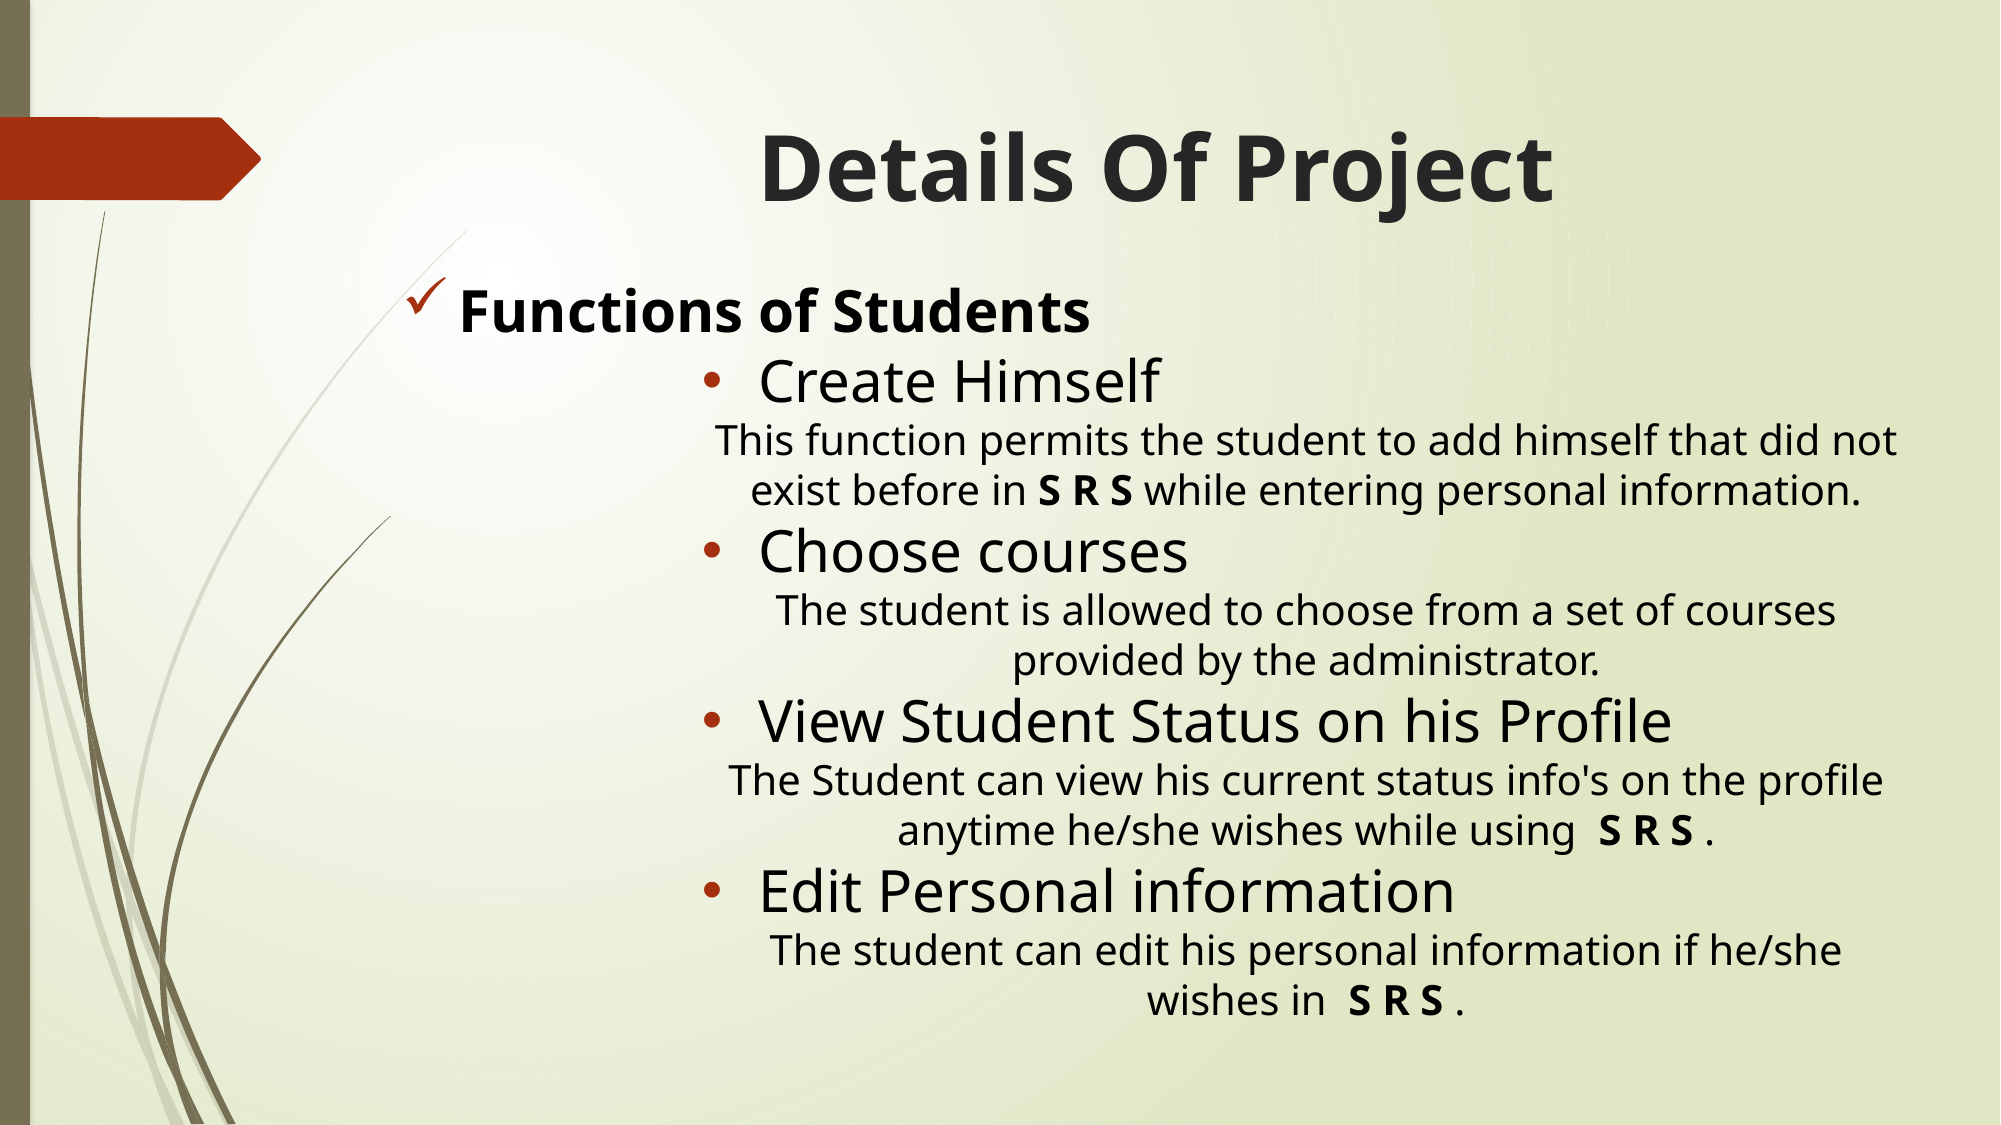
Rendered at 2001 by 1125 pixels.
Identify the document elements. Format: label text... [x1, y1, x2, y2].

text_box Functions of Students Create Himself This function permits the student to add himself that did not exist before in S R S while entering personal information. Choose courses The student is allowed to choose from a set of courses provided by the administrator. View Student Status on his Profile The Student can view his current status info's on the profile anytime he/she wishes while using S R S . Edit Personal information The student can edit his personal information if he/she wishes in S R S . [387, 266, 1926, 1032]
title Details Of Project [425, 102, 1888, 242]
